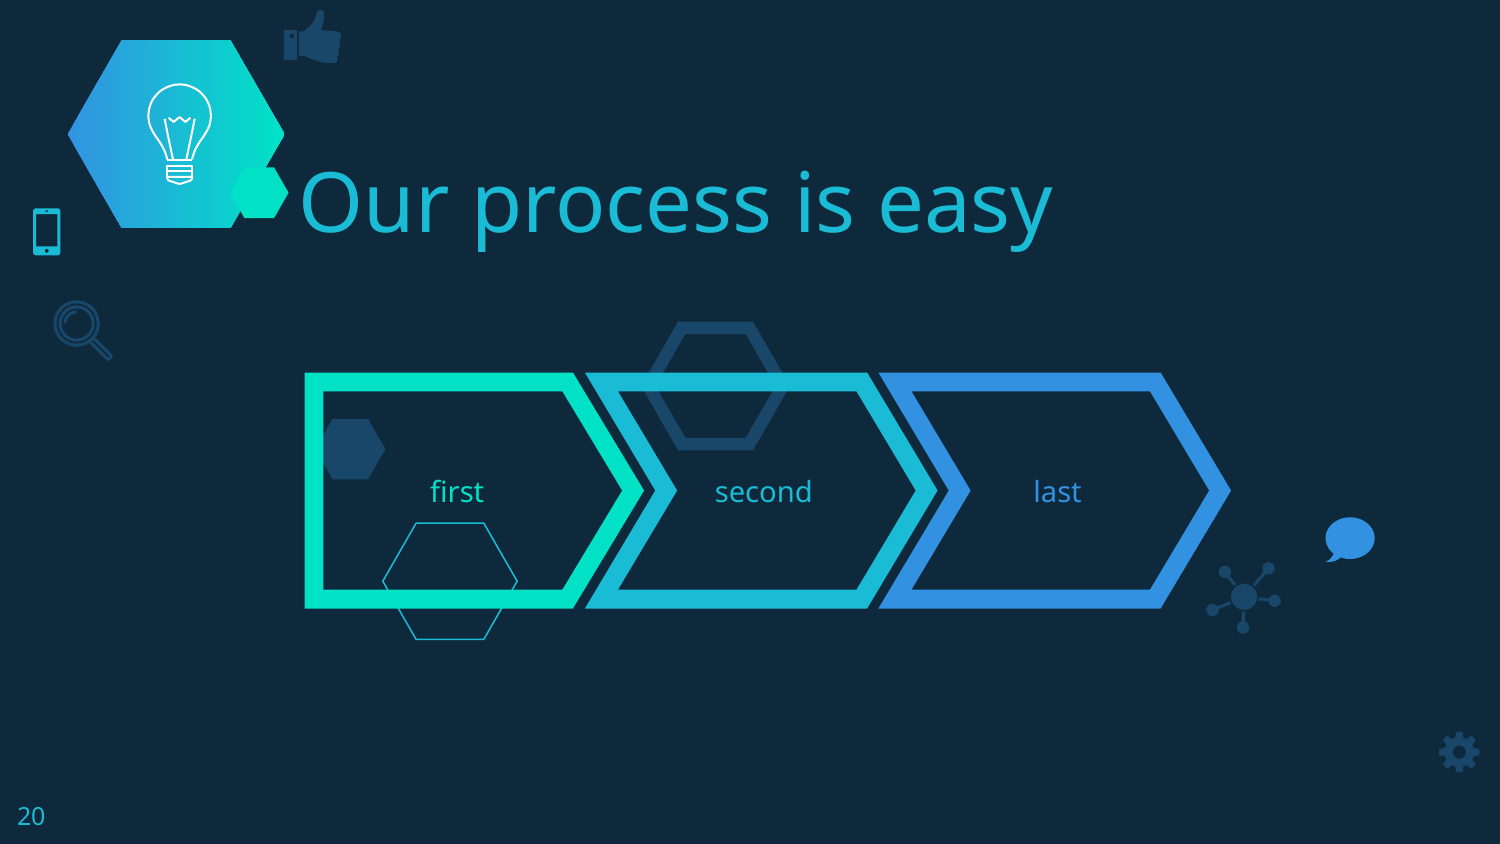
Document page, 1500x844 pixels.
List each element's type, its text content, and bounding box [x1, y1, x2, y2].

text_box last [894, 381, 1221, 600]
text_box first [314, 381, 634, 600]
text_box second [601, 381, 927, 600]
text_box <number> [2, 785, 93, 844]
text_box Our process is easy [284, 134, 1096, 241]
